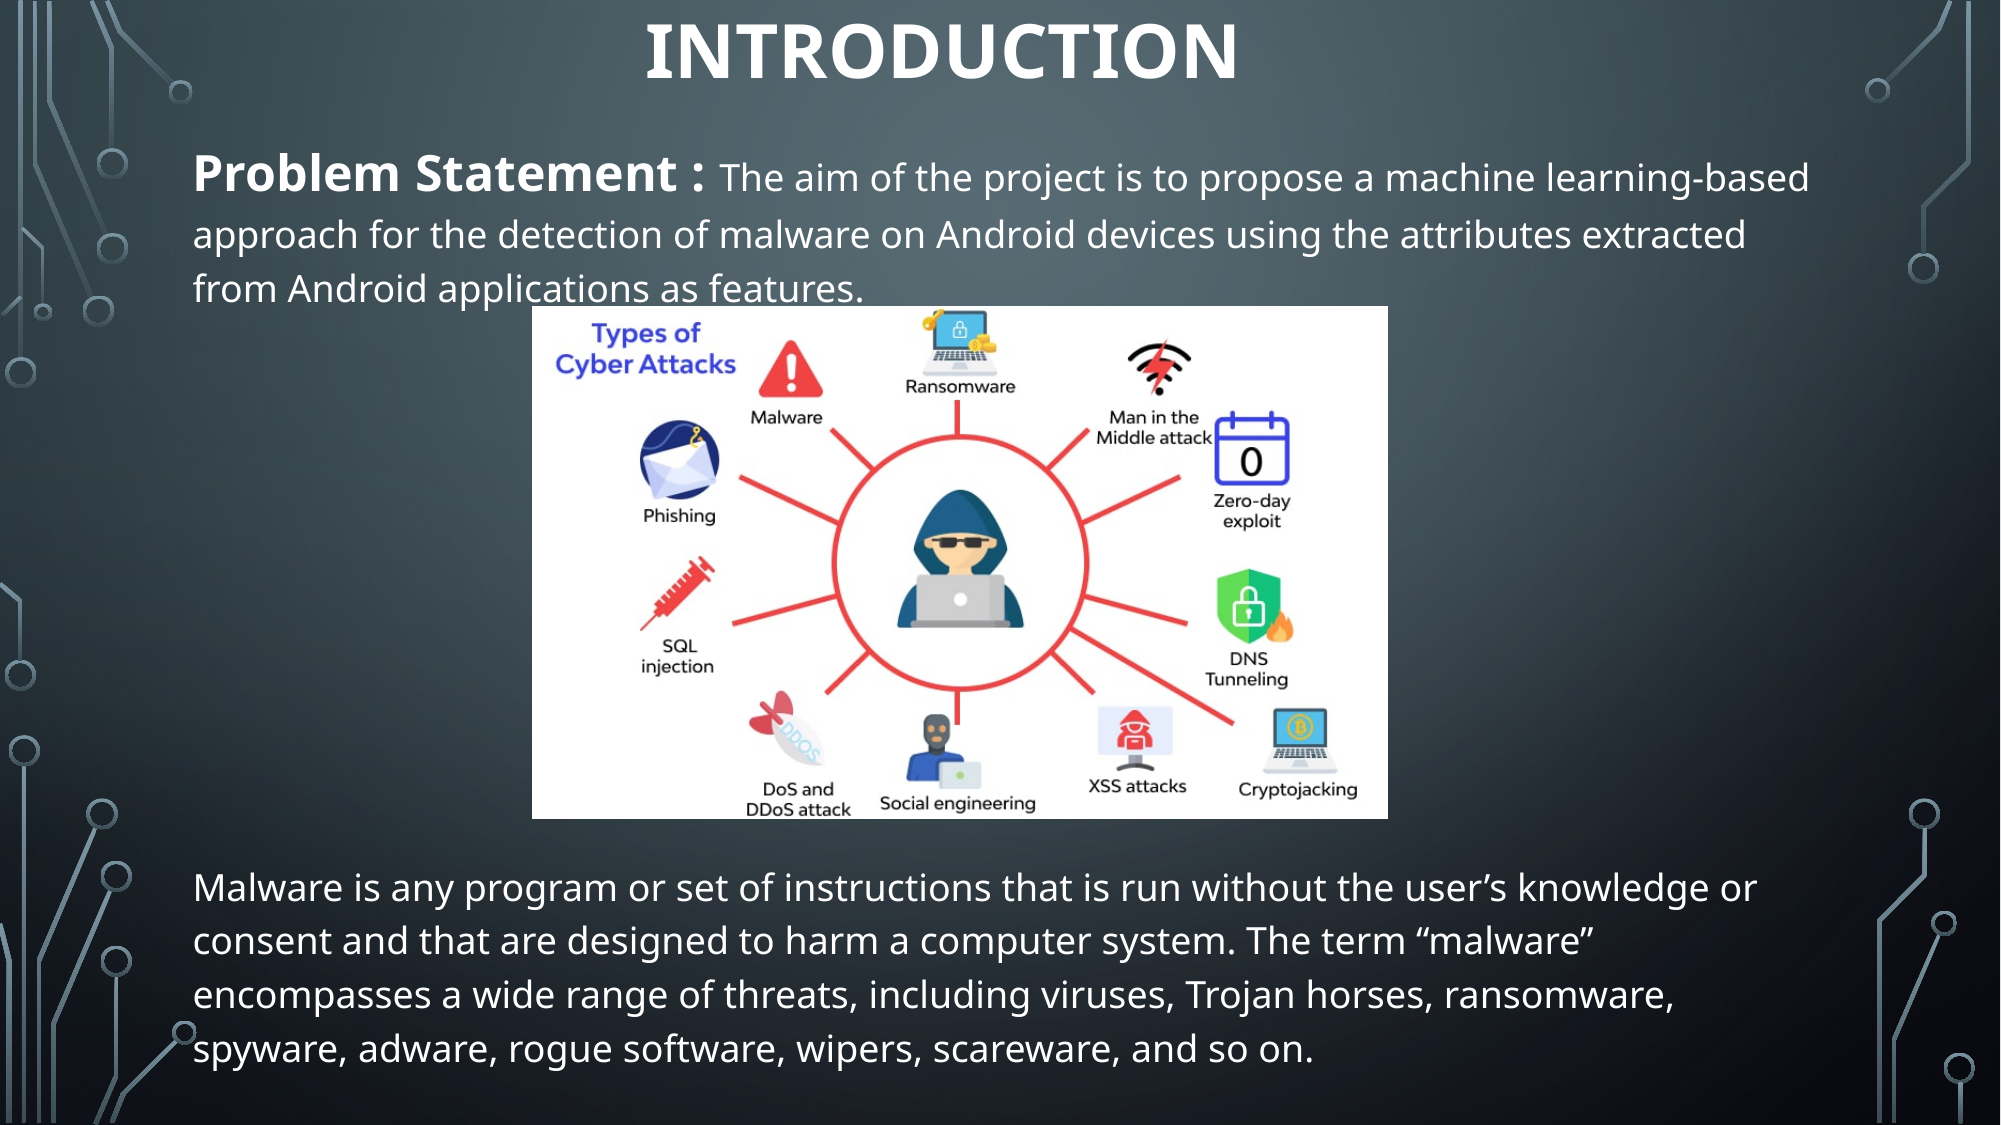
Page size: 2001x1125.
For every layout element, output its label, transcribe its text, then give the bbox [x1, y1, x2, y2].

picture [532, 305, 1388, 819]
title Introduction [112, 0, 1775, 109]
list Problem Statement : The aim of the project is to propose a machine learning-based approach for the detection of malware on Android devices using the attributes extracted from Android applications as features. Malware is any program or set of instructions that is run without the user’s knowledge or consent and that are designed to harm a computer system. The term “malware” encompasses a wide range of threats, including viruses, Trojan horses, ransomware, spyware, adware, rogue software, wipers, scareware, and so on. [177, 122, 1840, 1106]
